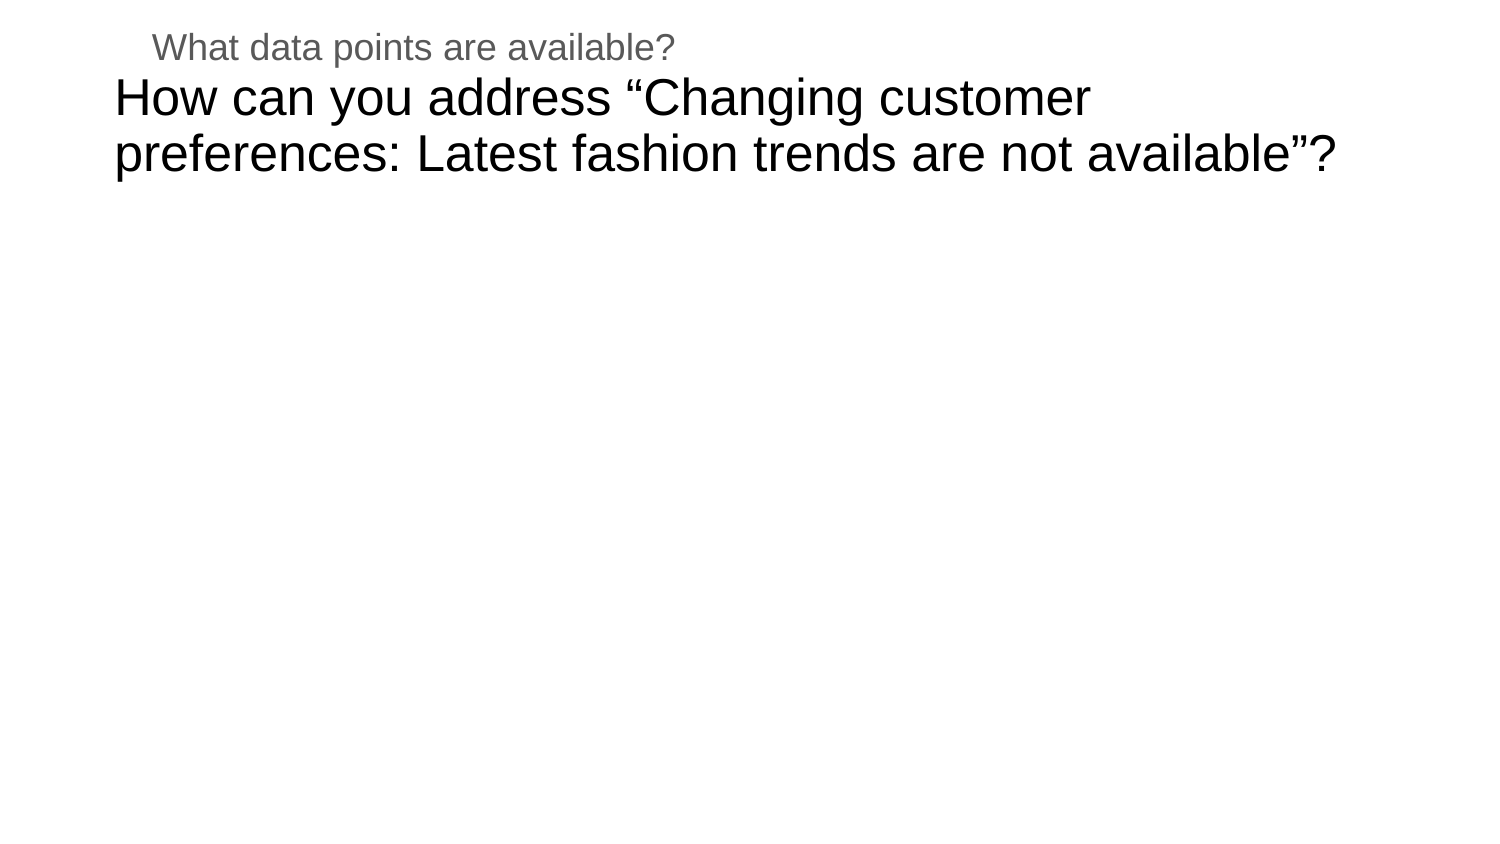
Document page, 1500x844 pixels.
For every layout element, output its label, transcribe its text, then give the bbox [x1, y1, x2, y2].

title How can you address “Changing customer preferences: Latest fashion trends are not available”? [103, 44, 1397, 208]
list What data points are available? [140, 22, 1435, 558]
